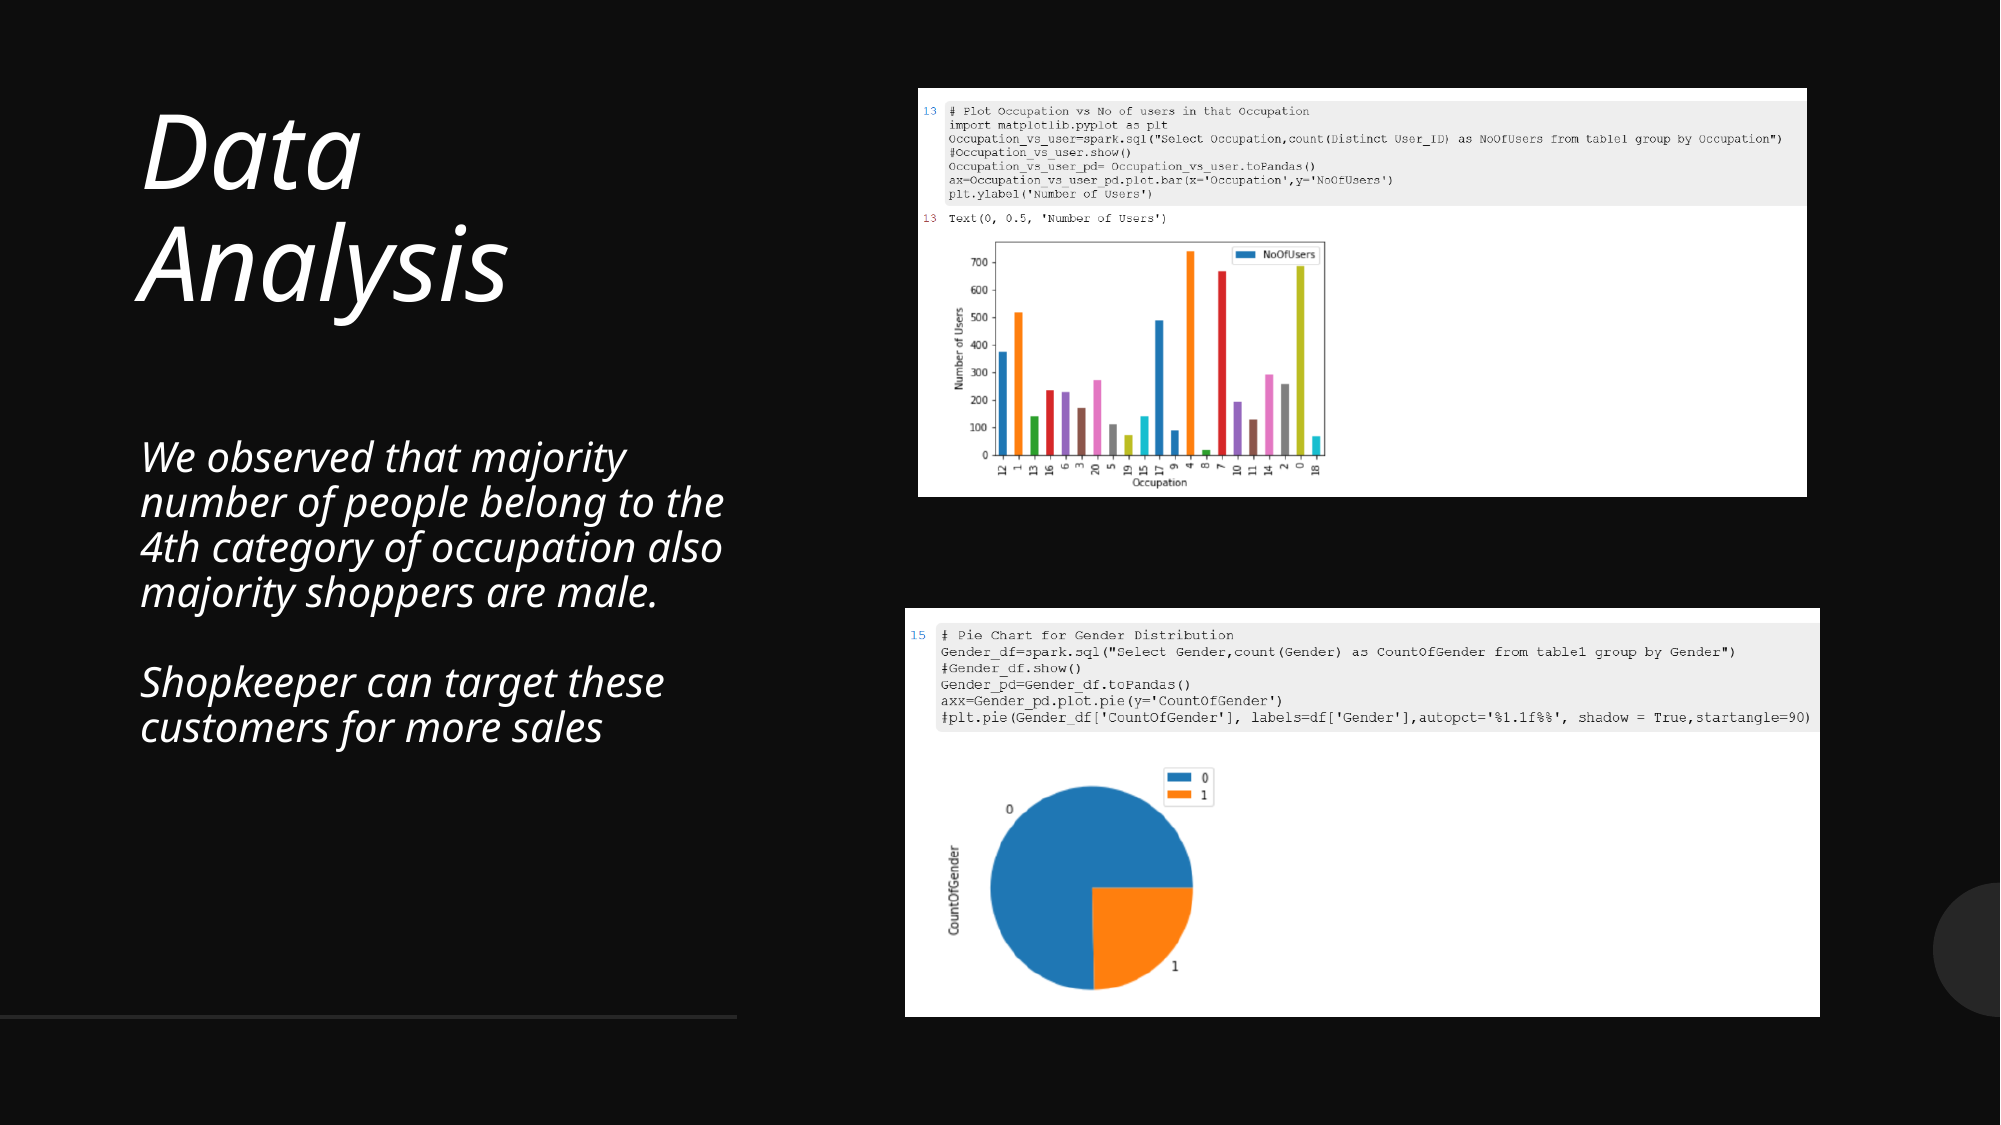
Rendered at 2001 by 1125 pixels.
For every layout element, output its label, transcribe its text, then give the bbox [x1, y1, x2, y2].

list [904, 608, 1820, 1017]
title Data Analysis We observed that majority number of people belong to the 4th category of occupation also majority shoppers are male. Shopkeeper can target these customers for more sales [125, 91, 754, 905]
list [918, 88, 1807, 497]
